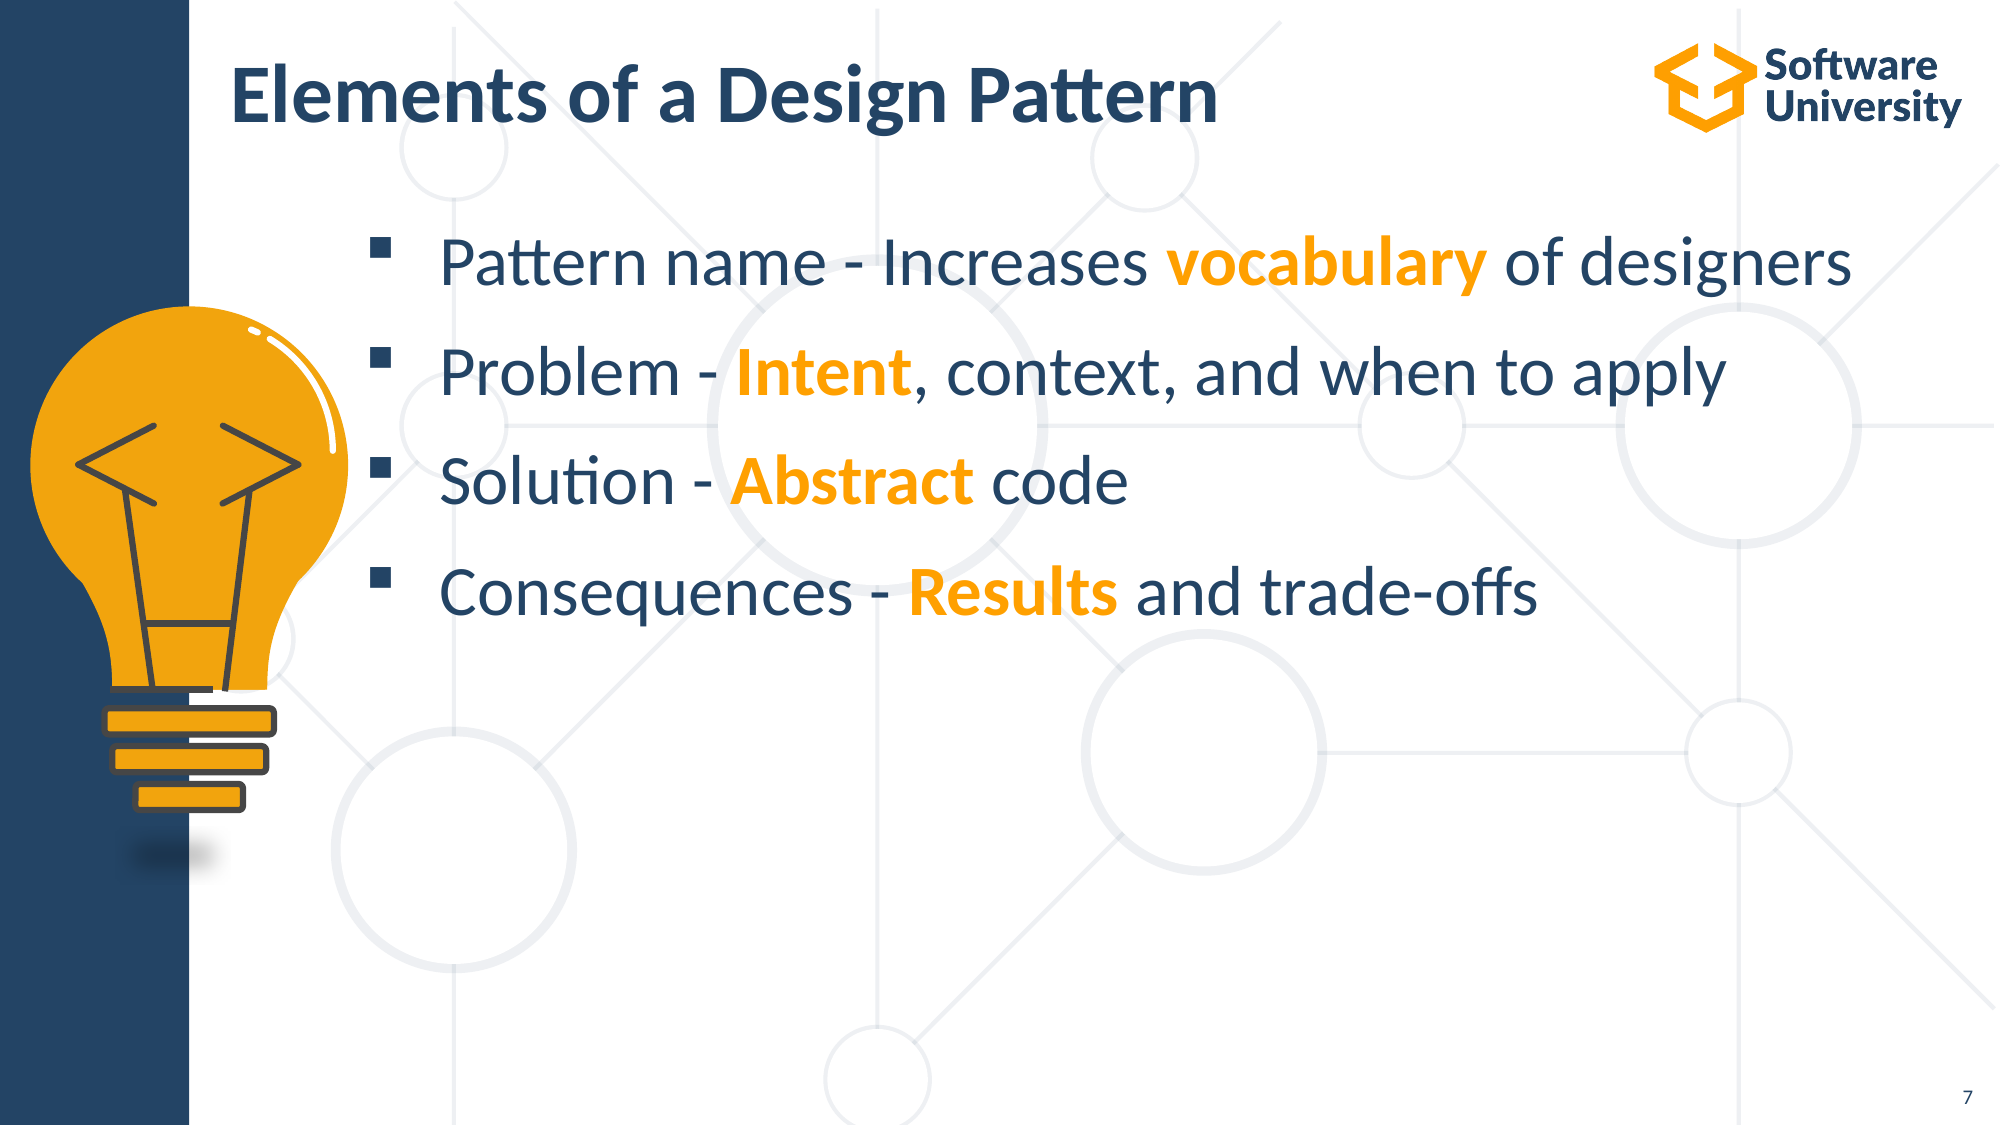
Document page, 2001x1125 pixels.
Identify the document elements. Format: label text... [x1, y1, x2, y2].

list Pattern name - Increases vocabulary of designers Problem - Intent, context, and when to apply Solution - Abstract code Consequences - Results and trade-offs [346, 208, 2000, 1119]
picture [1641, 31, 1973, 145]
title Elements of a Design Pattern [212, 16, 1628, 162]
text_box 7 [1927, 1067, 1989, 1117]
